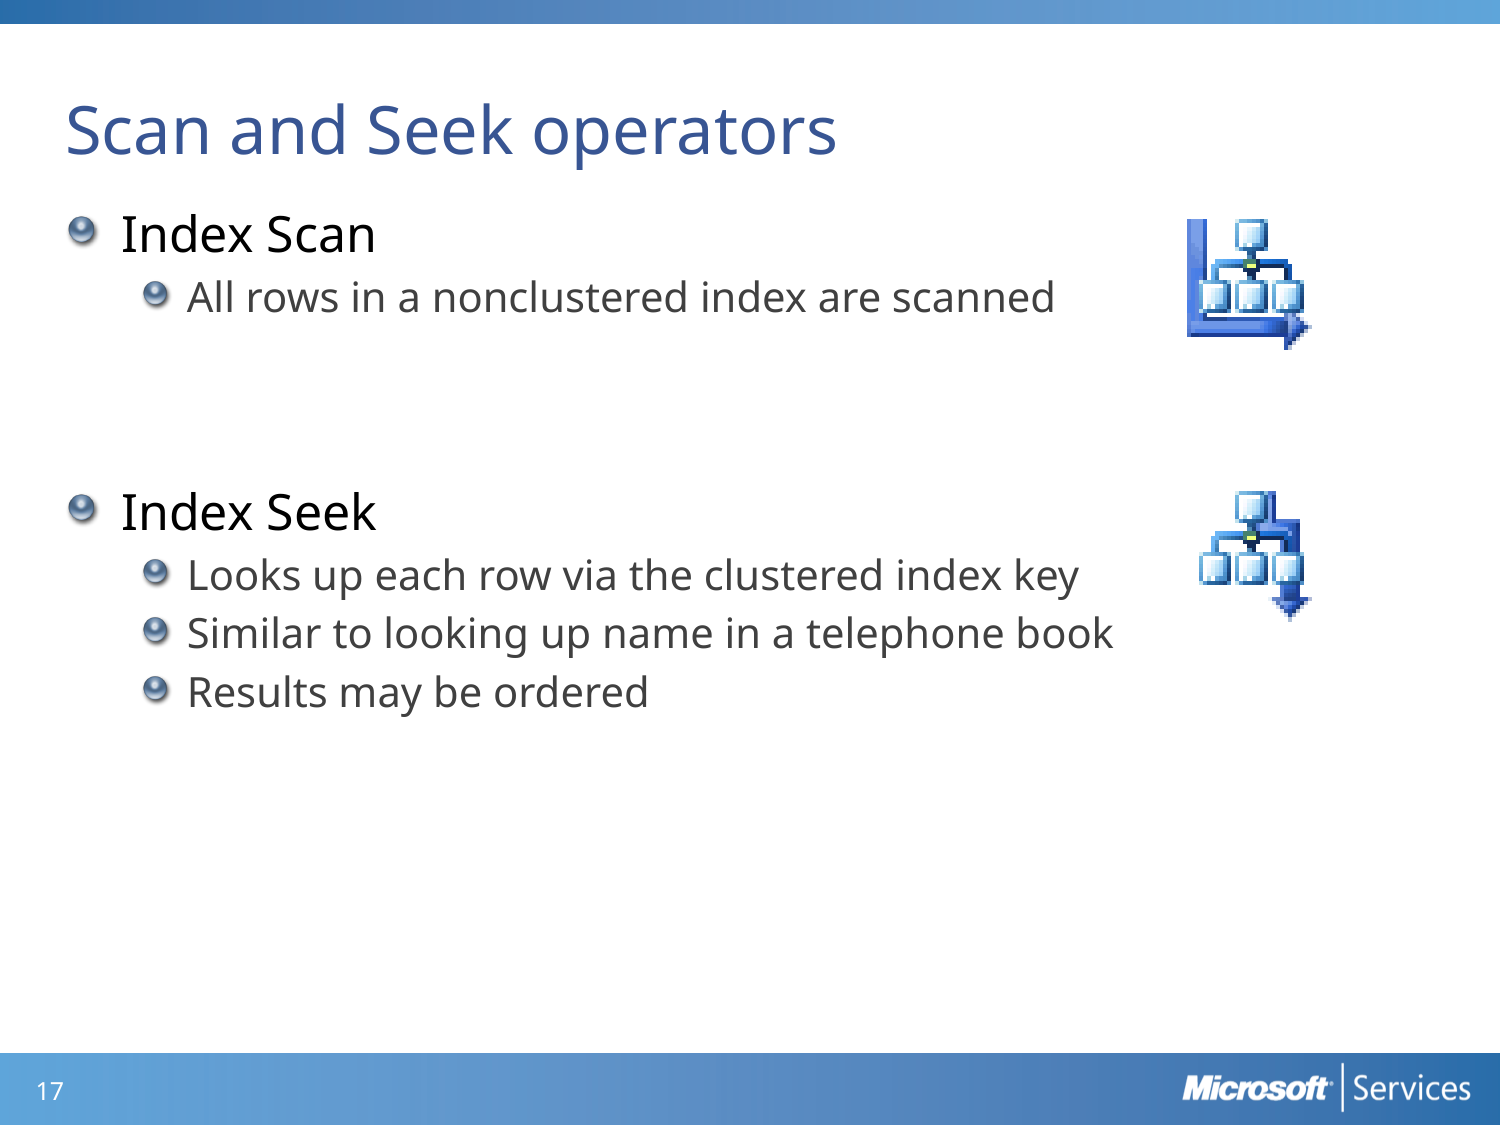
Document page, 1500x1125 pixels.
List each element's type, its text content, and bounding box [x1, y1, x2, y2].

picture [0, 0, 1500, 24]
picture [140, 615, 173, 649]
title Scan and Seek operators [50, 24, 1450, 175]
picture [1186, 219, 1318, 351]
picture [0, 1050, 1500, 1125]
slide_number 16 [0, 1062, 100, 1123]
picture [140, 674, 173, 707]
picture [65, 492, 101, 528]
picture [65, 214, 101, 250]
picture [140, 279, 173, 312]
picture [140, 557, 173, 590]
picture [1186, 491, 1318, 622]
list Index Scan All rows in a nonclustered index are scanned Index Seek Looks up each row via the clustered index key Similar to looking up name in a telephone book Results may be ordered [50, 195, 1176, 1043]
